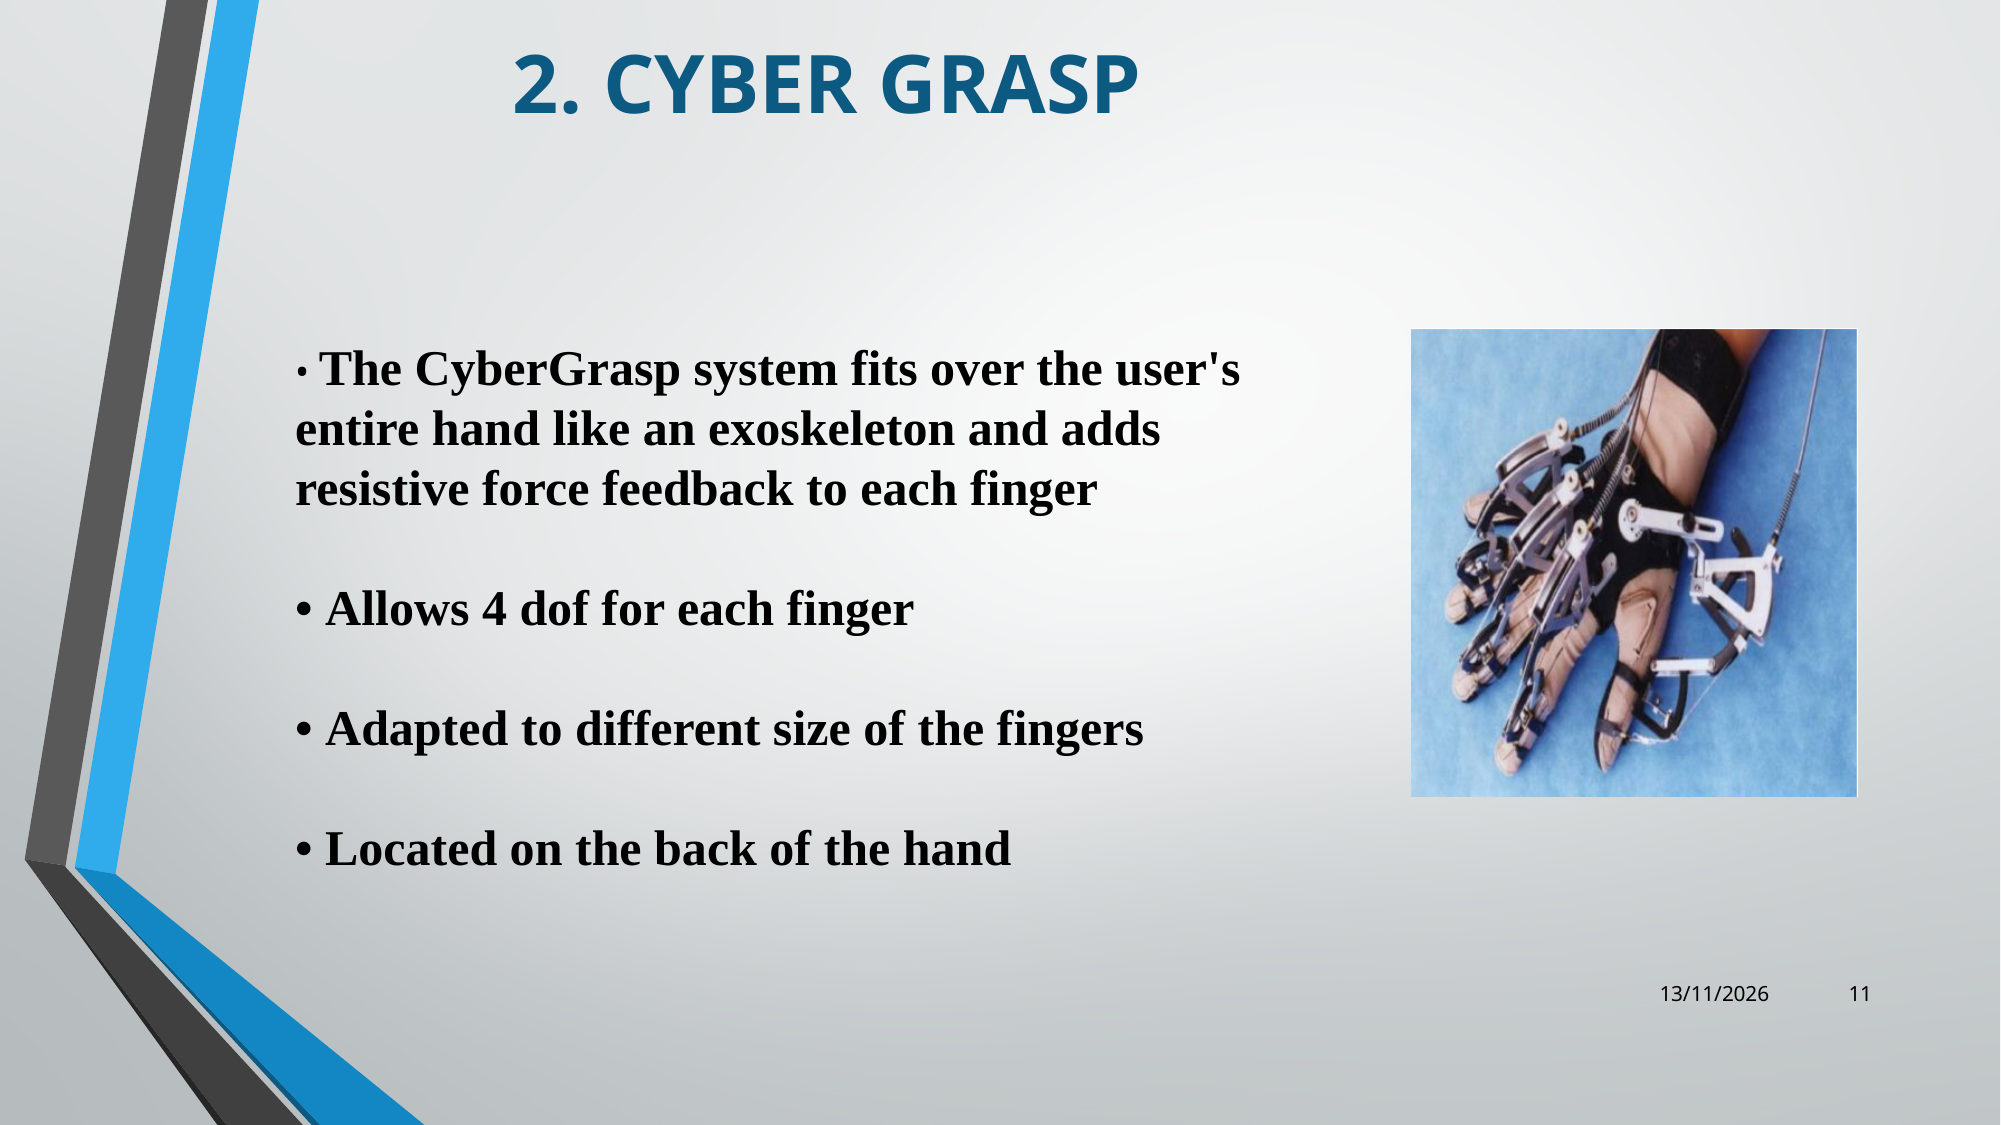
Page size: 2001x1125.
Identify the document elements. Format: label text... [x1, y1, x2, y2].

slide_number 11 [1796, 965, 1887, 1025]
picture [1410, 328, 1858, 797]
title 2. CYBER GRASP [243, 24, 1412, 137]
text_box • The CyberGrasp system fits over the user's entire hand like an exoskeleton and adds resistive force feedback to each finger • Allows 4 dof for each finger • Adapted to different size of the fingers • Located on the back of the hand [280, 328, 1340, 943]
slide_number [1596, 965, 1784, 1025]
